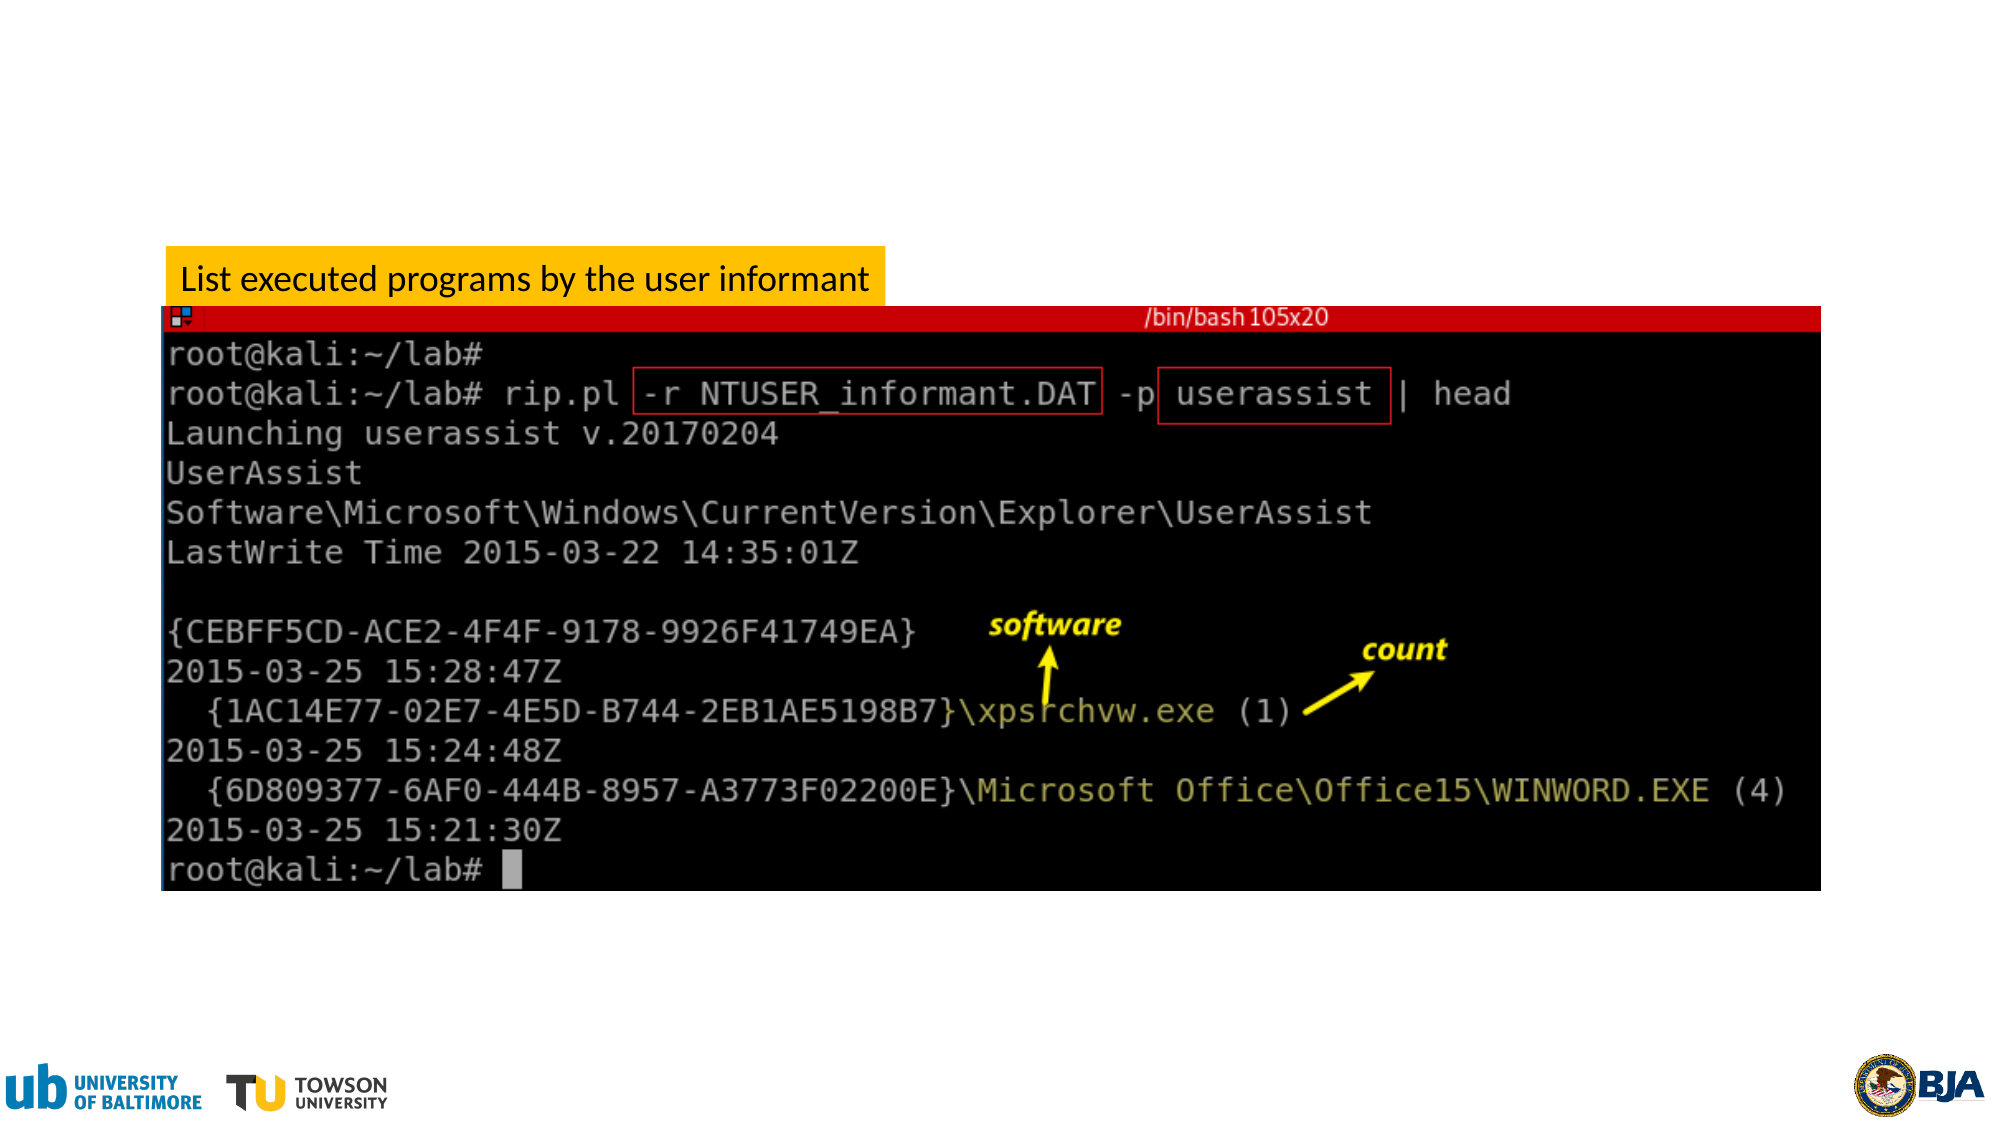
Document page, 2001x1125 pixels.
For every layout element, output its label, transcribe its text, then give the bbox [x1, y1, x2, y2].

picture [161, 306, 1821, 891]
picture [0, 1031, 407, 1125]
picture [1854, 1054, 1986, 1117]
text_box List executed programs by the user informant [165, 246, 886, 306]
